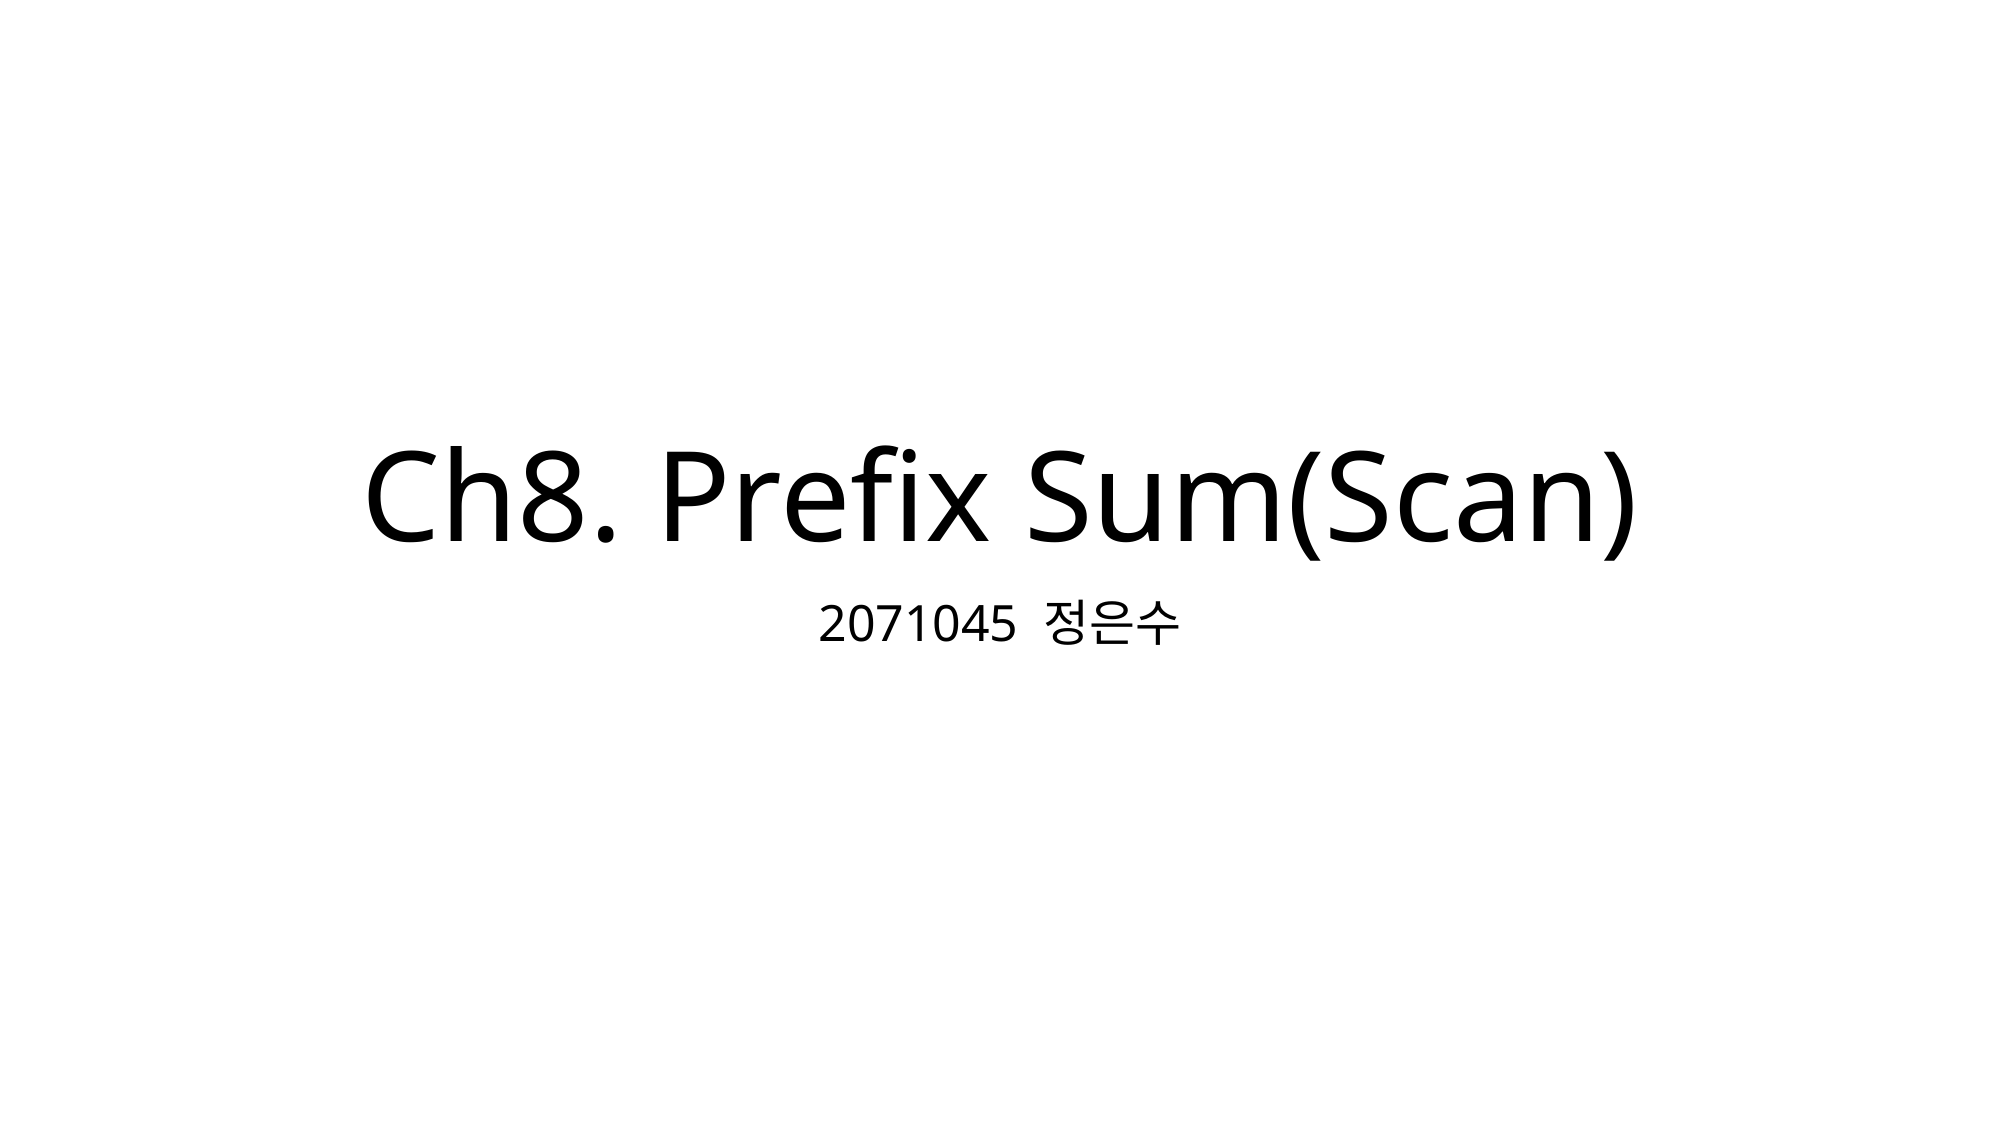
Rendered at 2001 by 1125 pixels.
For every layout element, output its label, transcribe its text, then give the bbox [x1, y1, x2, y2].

title Ch8. Prefix Sum(Scan) [249, 184, 1750, 576]
subtitle 2071045 정은수 [249, 590, 1750, 863]
